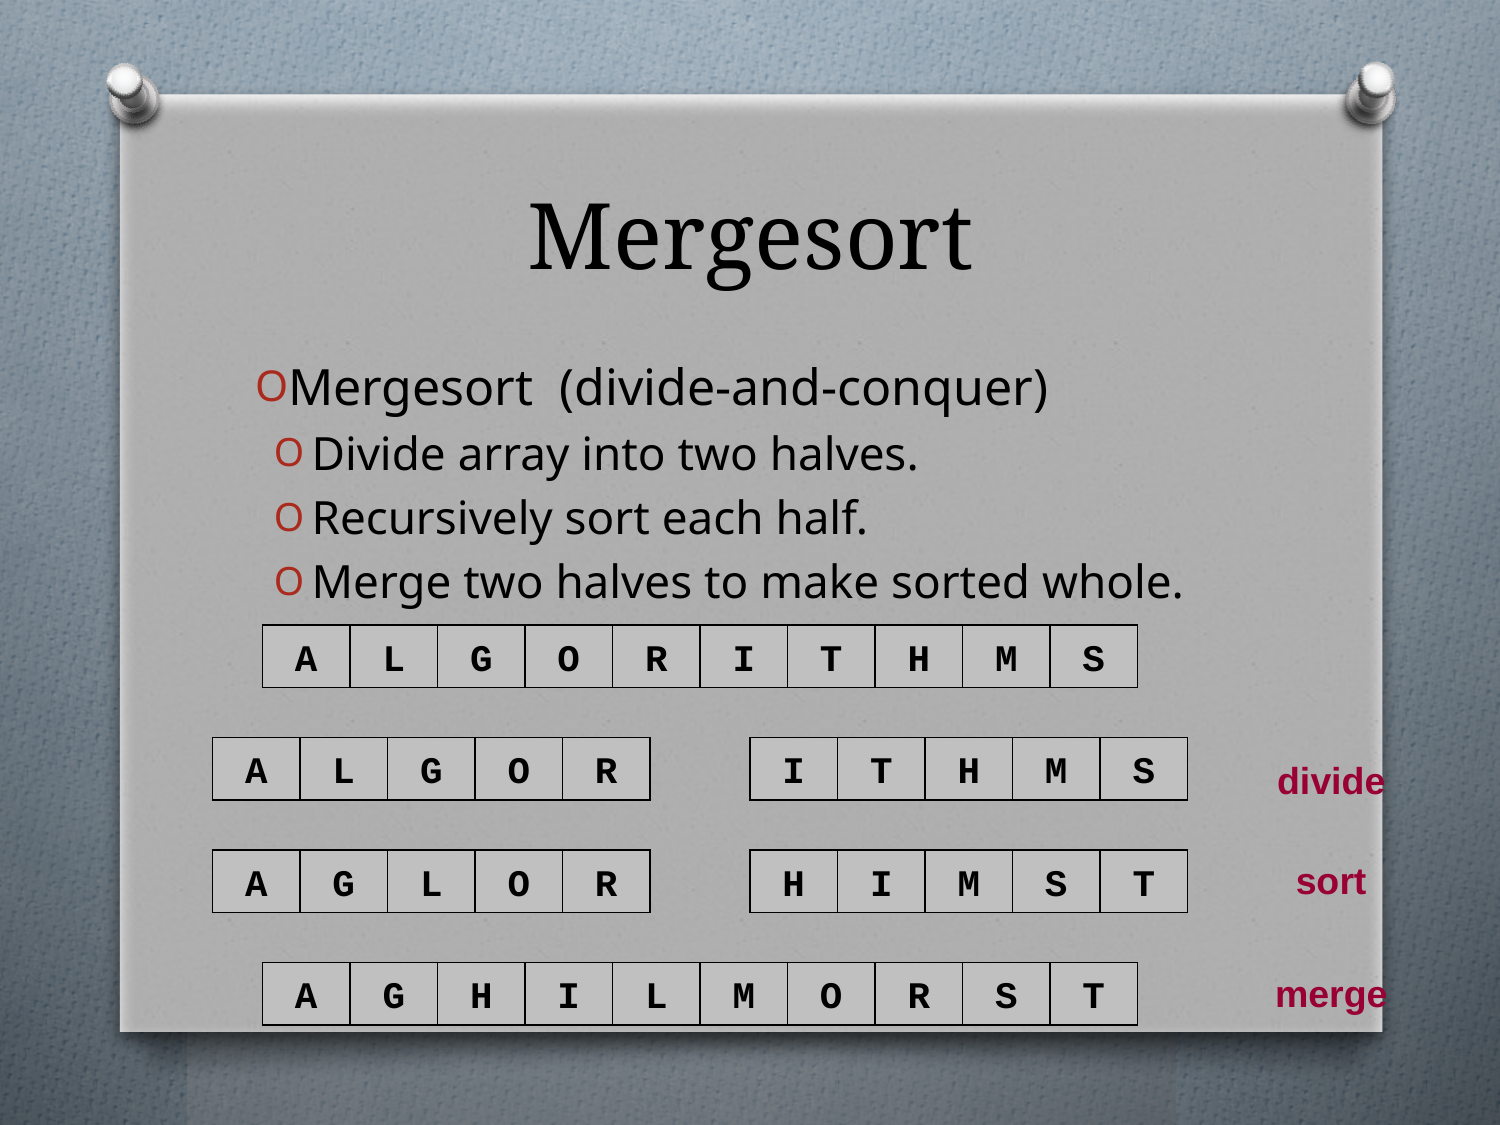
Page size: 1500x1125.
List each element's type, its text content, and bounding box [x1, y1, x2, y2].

text_box R [562, 849, 650, 913]
text_box A [212, 849, 299, 913]
text_box T [787, 624, 874, 688]
text_box A [212, 737, 299, 800]
text_box M [962, 624, 1049, 688]
text_box L [612, 962, 699, 1025]
text_box M [1012, 737, 1099, 800]
picture [75, 29, 198, 153]
text_box I [524, 962, 612, 1025]
text_box M [924, 849, 1012, 913]
text_box divide [1212, 749, 1450, 810]
text_box A [262, 962, 349, 1025]
text_box S [962, 962, 1049, 1025]
text_box G [387, 737, 474, 800]
text_box G [437, 624, 524, 688]
title Mergesort [179, 134, 1323, 332]
text_box H [437, 962, 524, 1025]
picture [1317, 35, 1439, 156]
text_box I [749, 737, 837, 800]
text_box T [1099, 849, 1188, 913]
text_box T [837, 737, 924, 800]
text_box S [1049, 624, 1138, 688]
text_box H [874, 624, 962, 688]
text_box G [349, 962, 437, 1025]
text_box G [299, 849, 387, 913]
text_box L [387, 849, 474, 913]
text_box S [1099, 737, 1188, 800]
text_box O [787, 962, 874, 1025]
text_box R [874, 962, 962, 1025]
text_box H [749, 849, 837, 913]
text_box O [474, 737, 562, 800]
text_box I [837, 849, 924, 913]
text_box H [924, 737, 1012, 800]
list Mergesort (divide-and-conquer) Divide array into two halves. Recursively sort each half. Merge two halves to make sorted whole. [240, 347, 1257, 939]
text_box merge [1249, 962, 1413, 1023]
text_box O [474, 849, 562, 913]
text_box O [524, 624, 612, 688]
text_box R [612, 624, 699, 688]
text_box I [699, 624, 787, 688]
text_box R [562, 737, 650, 800]
text_box L [299, 737, 387, 800]
text_box T [1049, 962, 1138, 1025]
text_box L [349, 624, 437, 688]
text_box sort [1249, 849, 1413, 910]
text_box A [262, 624, 349, 688]
text_box S [1012, 849, 1099, 913]
text_box M [699, 962, 787, 1025]
